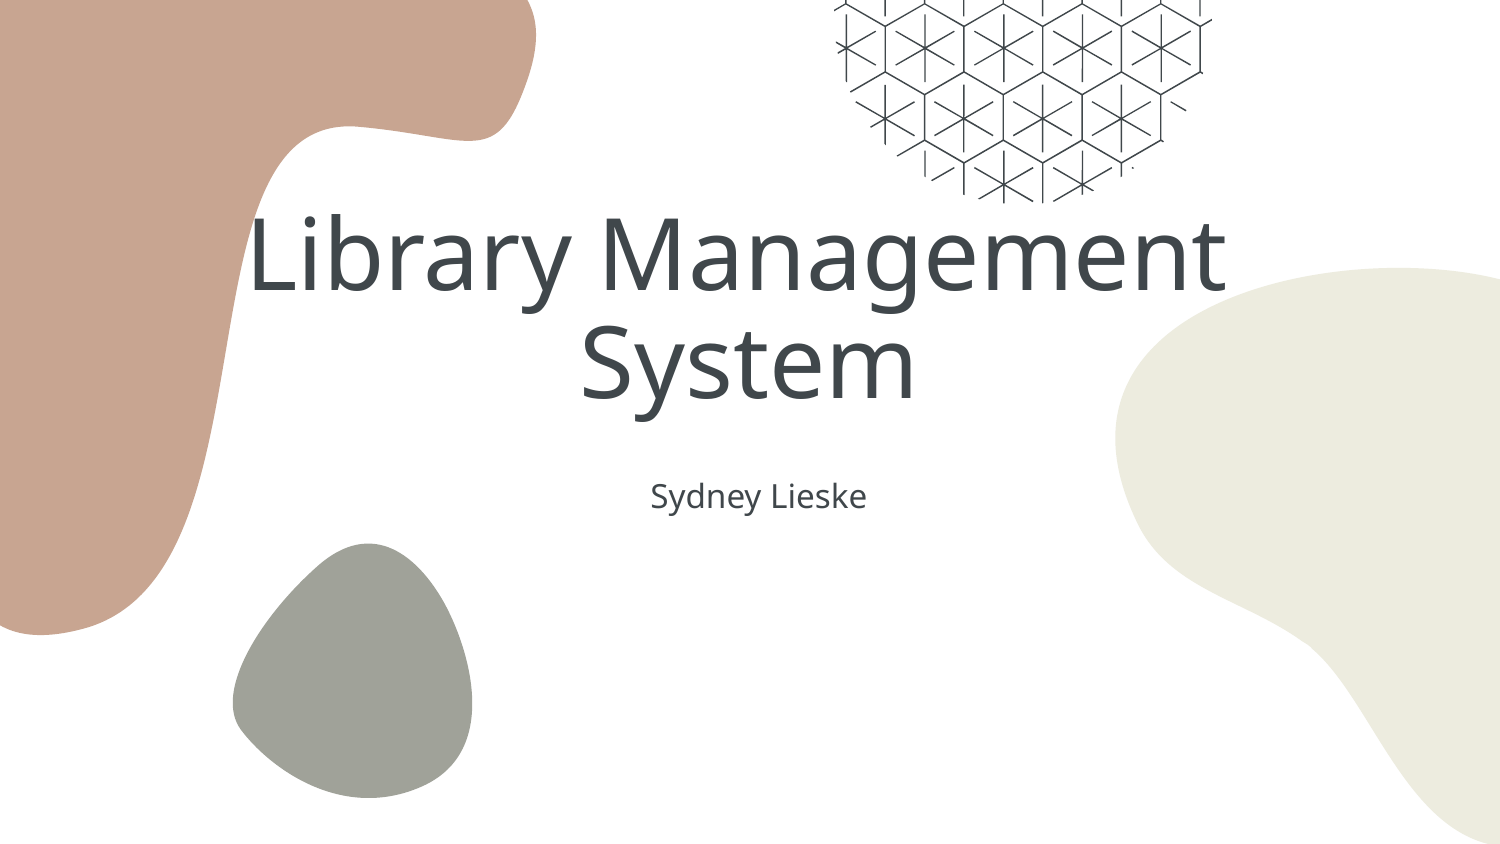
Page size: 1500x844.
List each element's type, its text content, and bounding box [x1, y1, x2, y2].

subtitle Sydney Lieske [433, 460, 1067, 610]
title Library Management System [132, 271, 1368, 460]
